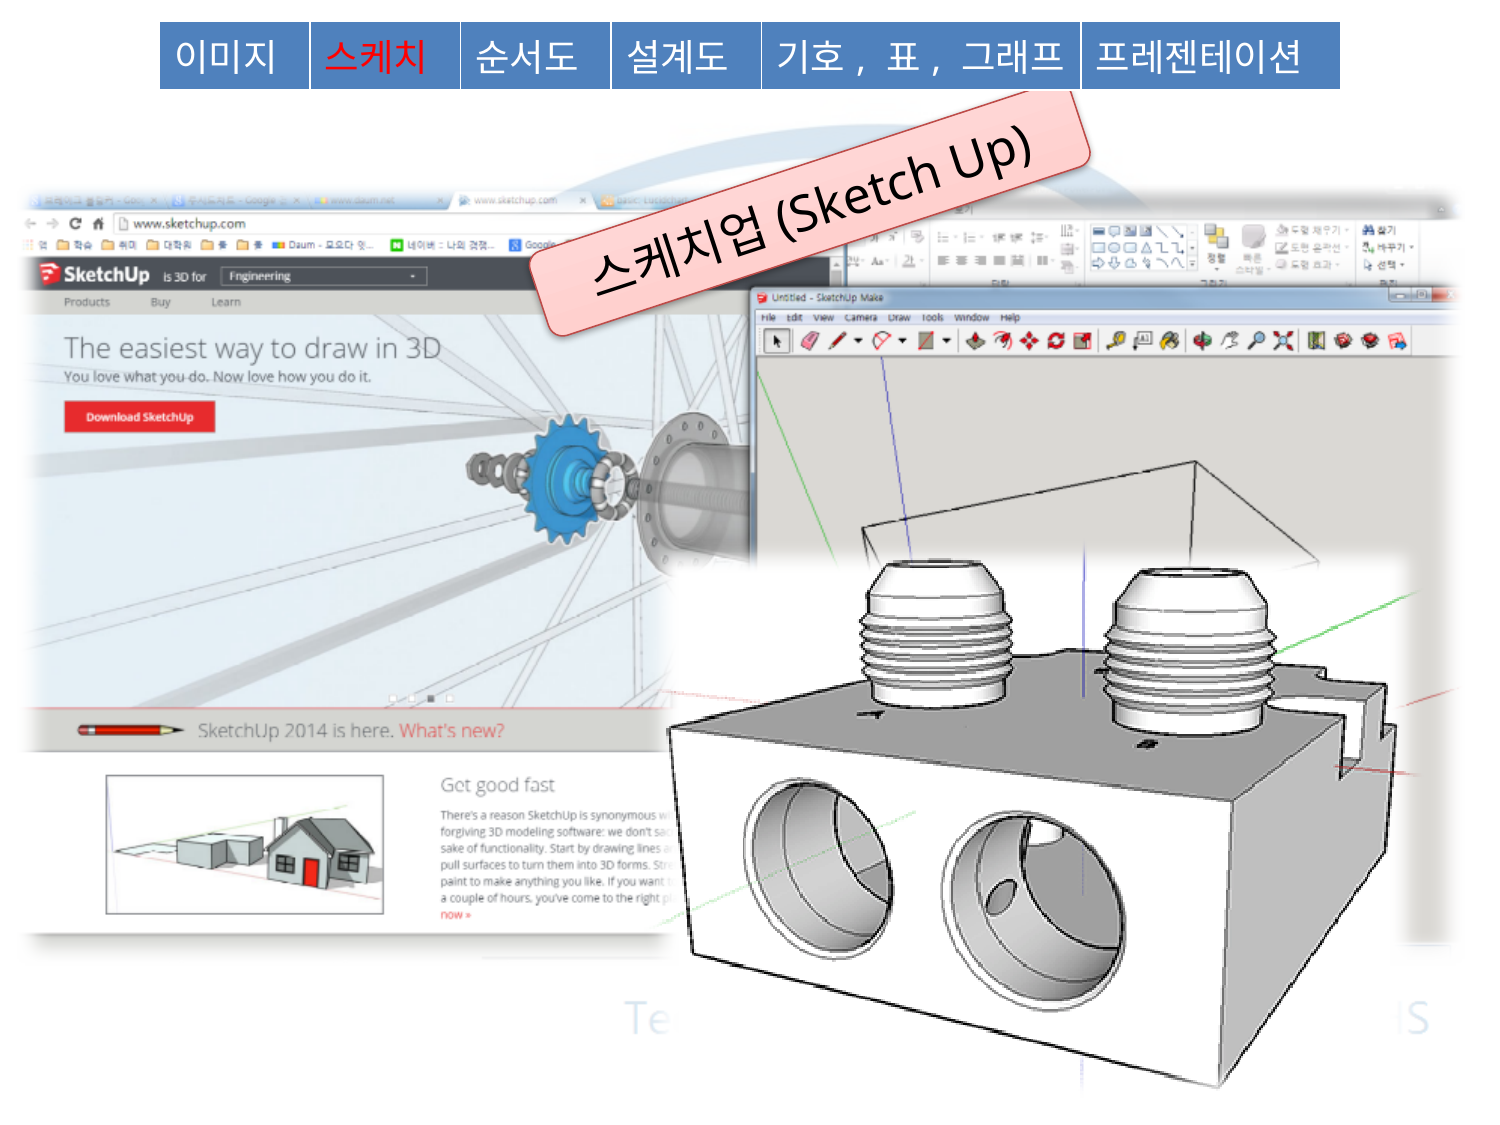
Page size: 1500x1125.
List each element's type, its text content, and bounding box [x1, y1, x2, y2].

table_header 설계도 [612, 22, 761, 89]
table_header 스케치 [311, 22, 460, 89]
table_header 기호, 표, 그래프 [762, 22, 1080, 89]
picture [17, 184, 1465, 1098]
table_header 순서도 [461, 22, 610, 89]
table_header 프레젠테이션 [1082, 22, 1340, 89]
table_header 이미지 [160, 22, 309, 89]
text_box 스케치업(Sketch Up) [747, 91, 1091, 182]
